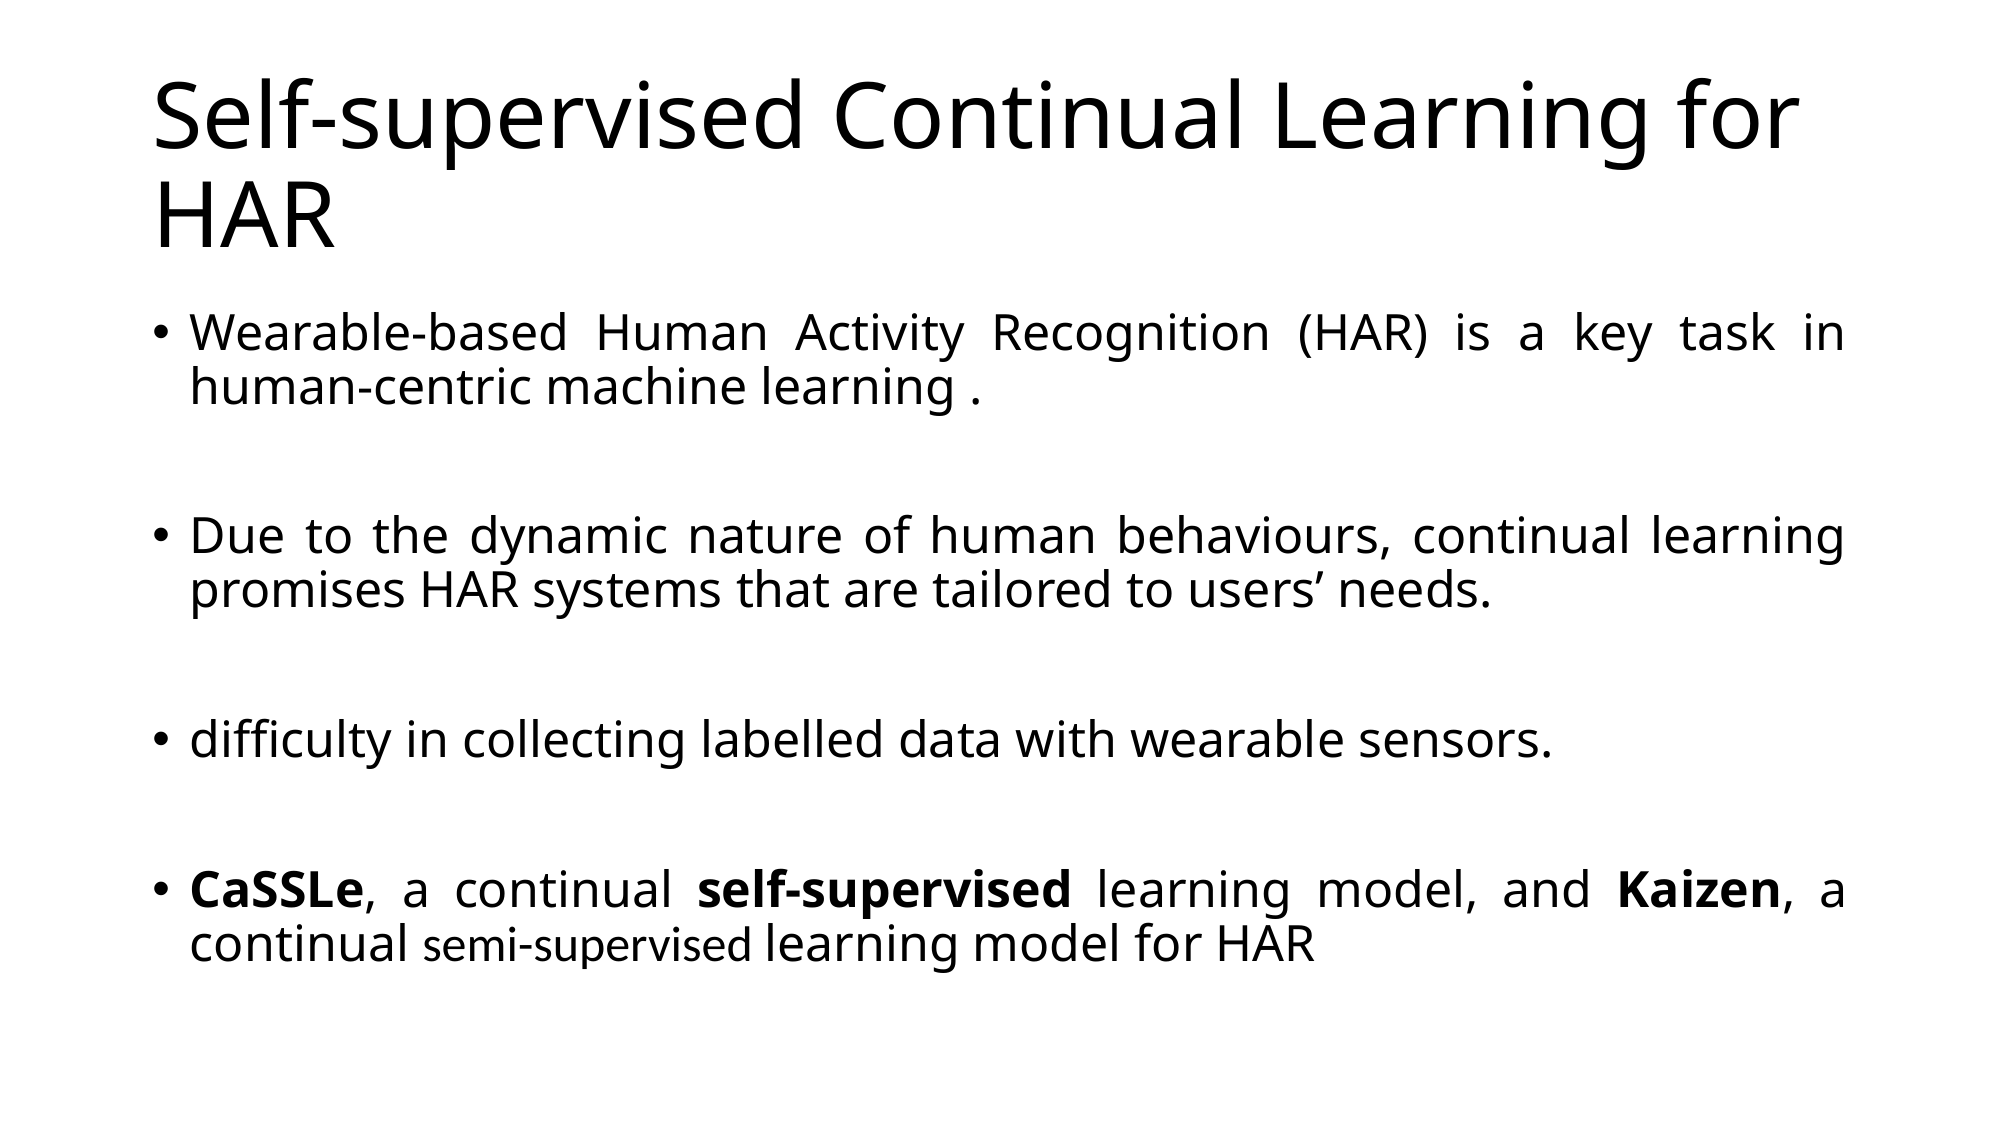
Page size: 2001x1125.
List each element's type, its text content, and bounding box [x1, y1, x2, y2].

title Self-supervised Continual Learning for HAR [137, 59, 1863, 278]
list Wearable-based Human Activity Recognition (HAR) is a key task in human-centric machine learning . Due to the dynamic nature of human behaviours, continual learning promises HAR systems that are tailored to users’ needs. difficulty in collecting labelled data with wearable sensors. CaSSLe, a continual self-supervised learning model, and Kaizen, a continual semi-supervised learning model for HAR [137, 299, 1863, 1014]
